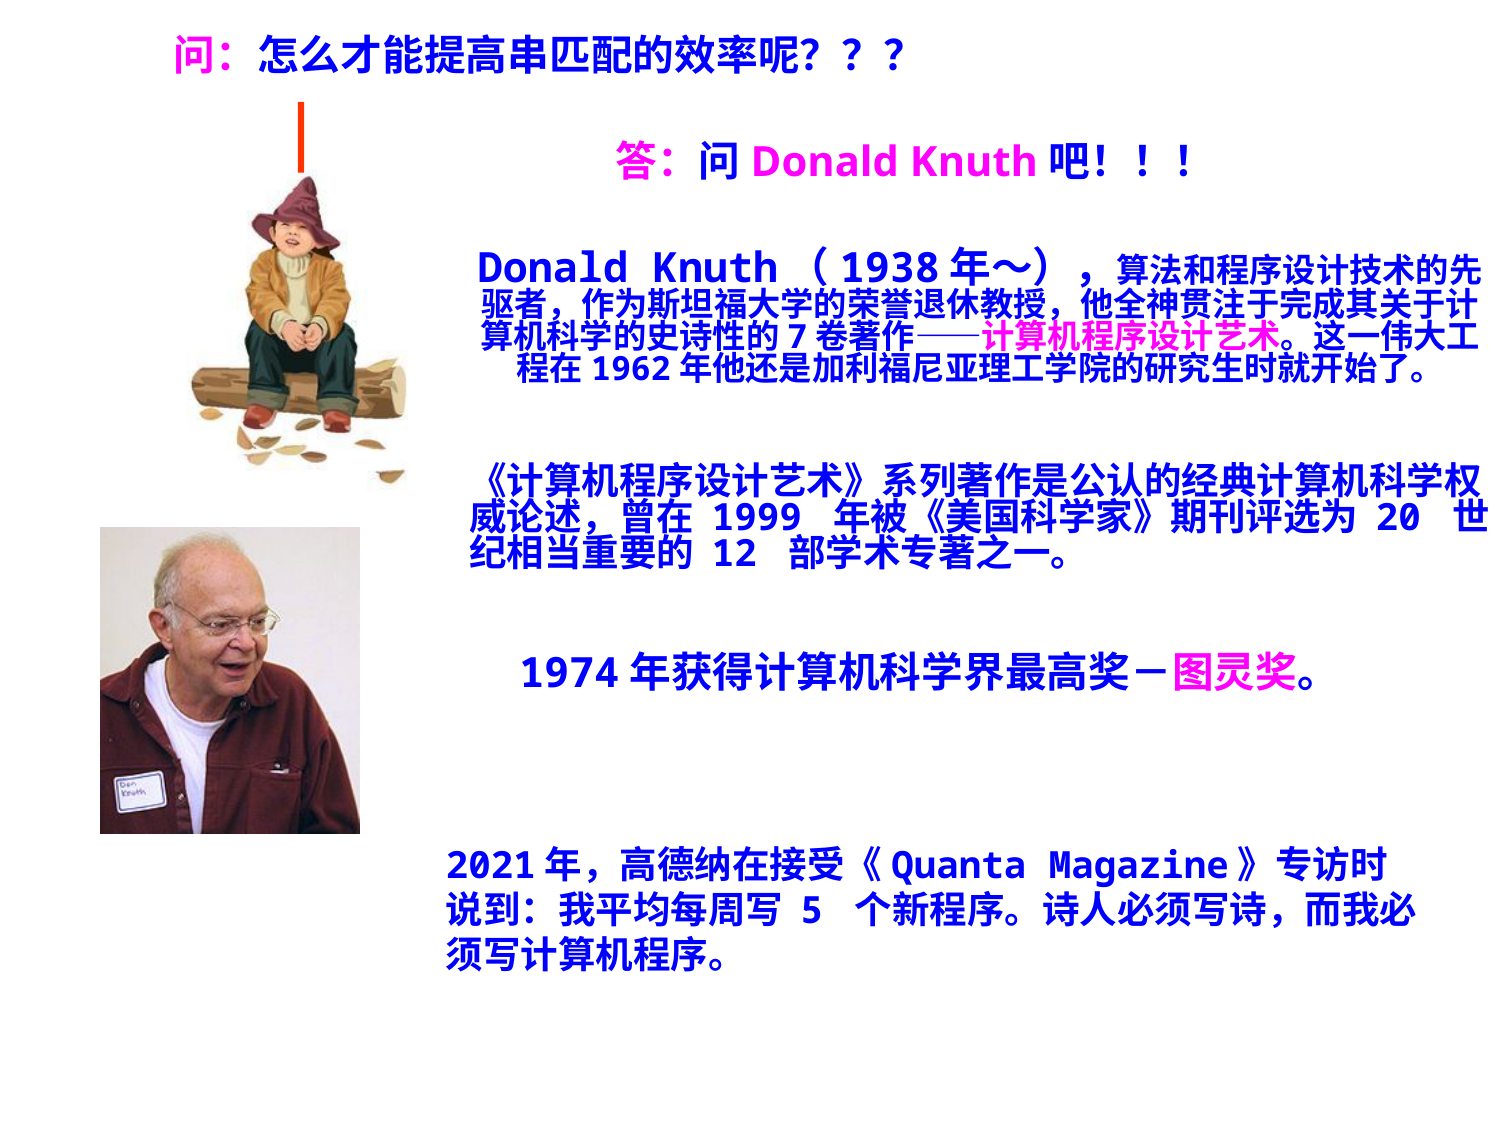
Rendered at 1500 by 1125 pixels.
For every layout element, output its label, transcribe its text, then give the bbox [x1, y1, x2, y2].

text_box Donald Knuth（1938年～），算法和程序设计技术的先驱者，作为斯坦福大学的荣誉退休教授，他全神贯注于完成其关于计算机科学的史诗性的7卷著作——计算机程序设计艺术。这一伟大工程在1962年他还是加利福尼亚理工学院的研究生时就开始了。 《计算机程序设计艺术》系列著作是公认的经典计算机科学权威论述，曾在 1999 年被《美国科学家》期刊评选为 20 世纪相当重要的 12 部学术专著之一。 1974年获得计算机科学界最高奖－图灵奖。 [454, 243, 1500, 703]
text_box 答：问Donald Knuth吧！！！ [466, 137, 1365, 192]
text_box 2021年，高德纳在接受《Quanta Magazine》专访时说到：我平均每周写 5 个新程序。诗人必须写诗，而我必须写计算机程序。 [430, 834, 1438, 984]
text_box 问：怎么才能提高串匹配的效率呢？？？ [53, 31, 1046, 86]
picture [99, 89, 456, 835]
